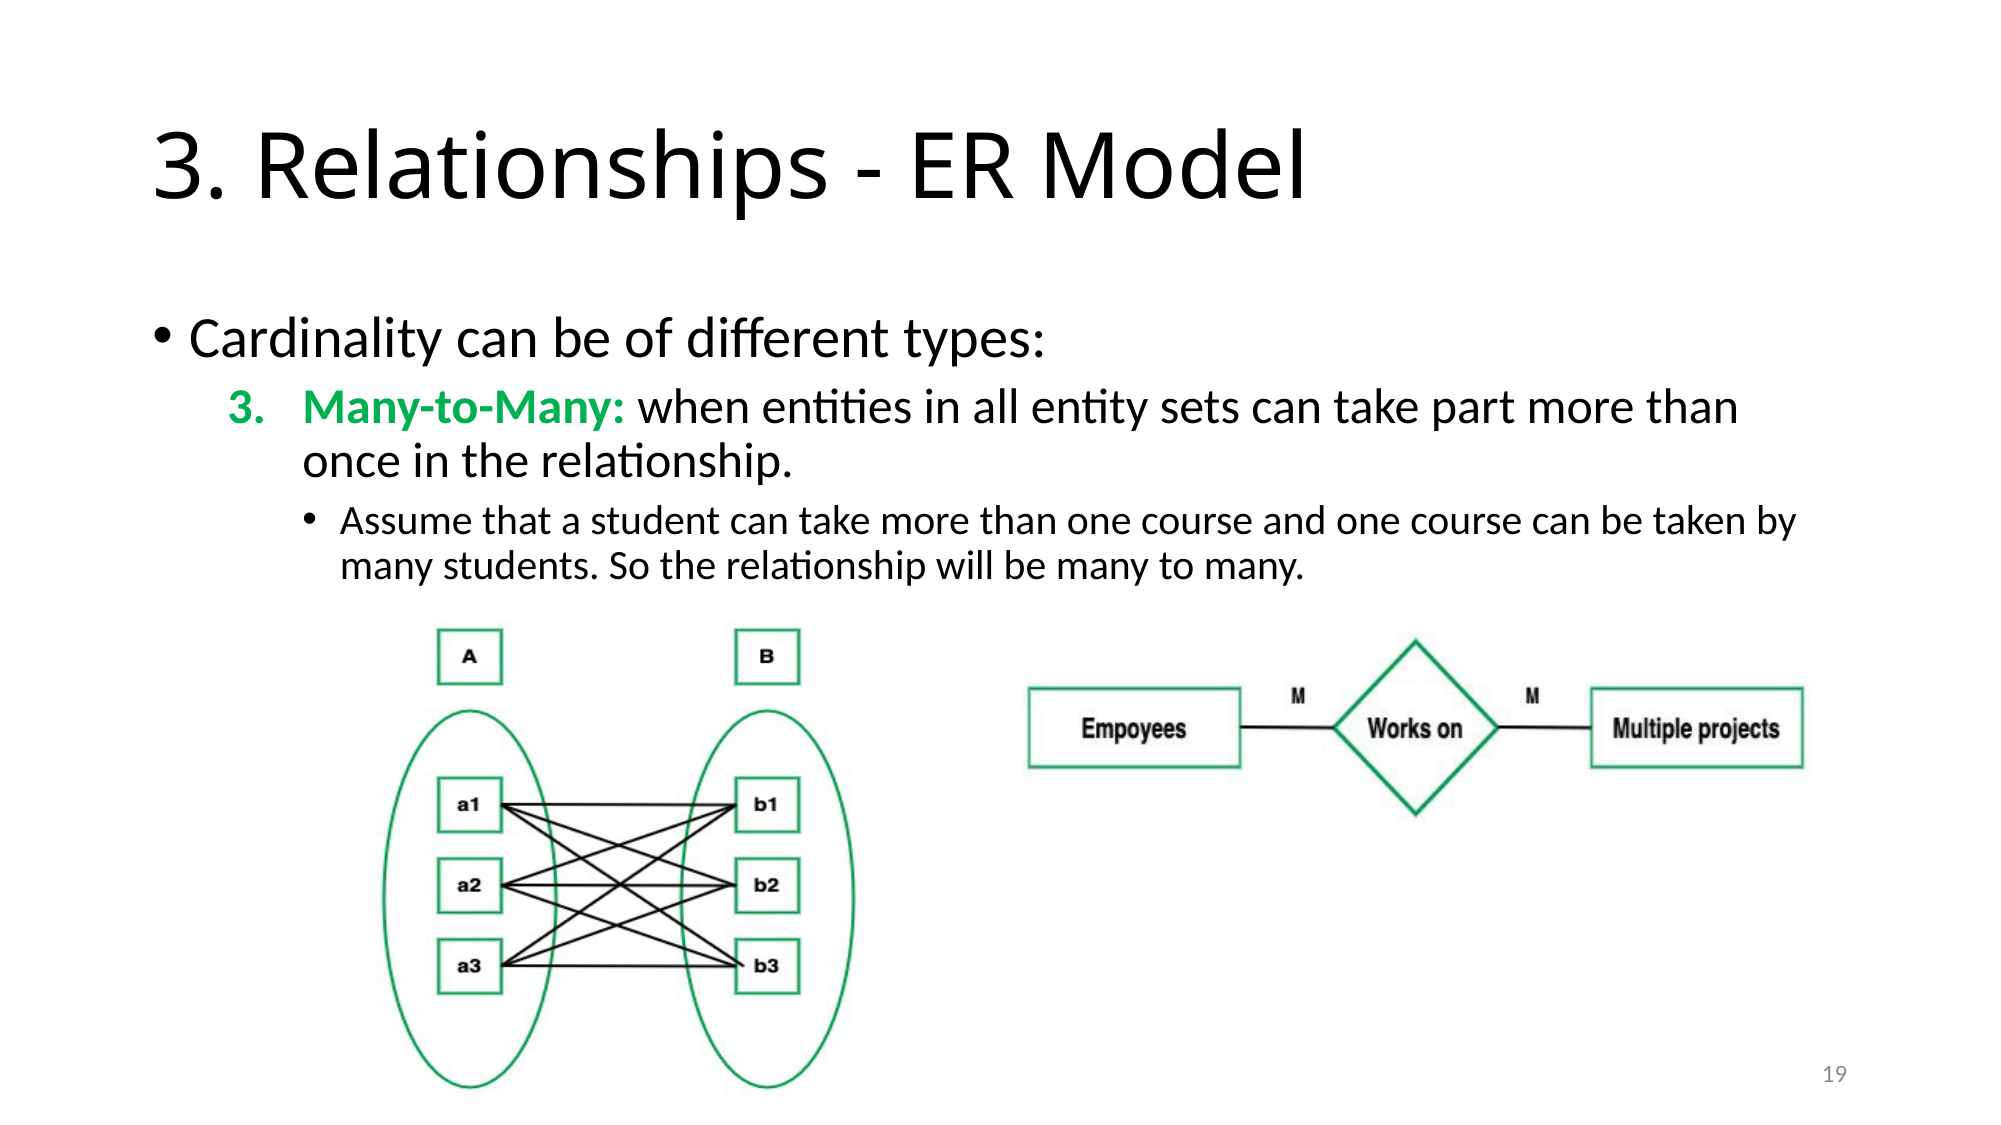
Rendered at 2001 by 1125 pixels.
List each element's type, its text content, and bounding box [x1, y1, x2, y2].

slide_number 19 [1412, 1042, 1863, 1103]
picture [374, 604, 864, 1095]
picture [1019, 630, 1811, 823]
list Cardinality can be of different types: Many-to-Many: when entities in all entity sets can take part more than once in the relationship. Assume that a student can take more than one course and one course can be taken by many students. So the relationship will be many to many. [137, 299, 1863, 1014]
title 3. Relationships - ER Model [137, 59, 1863, 278]
